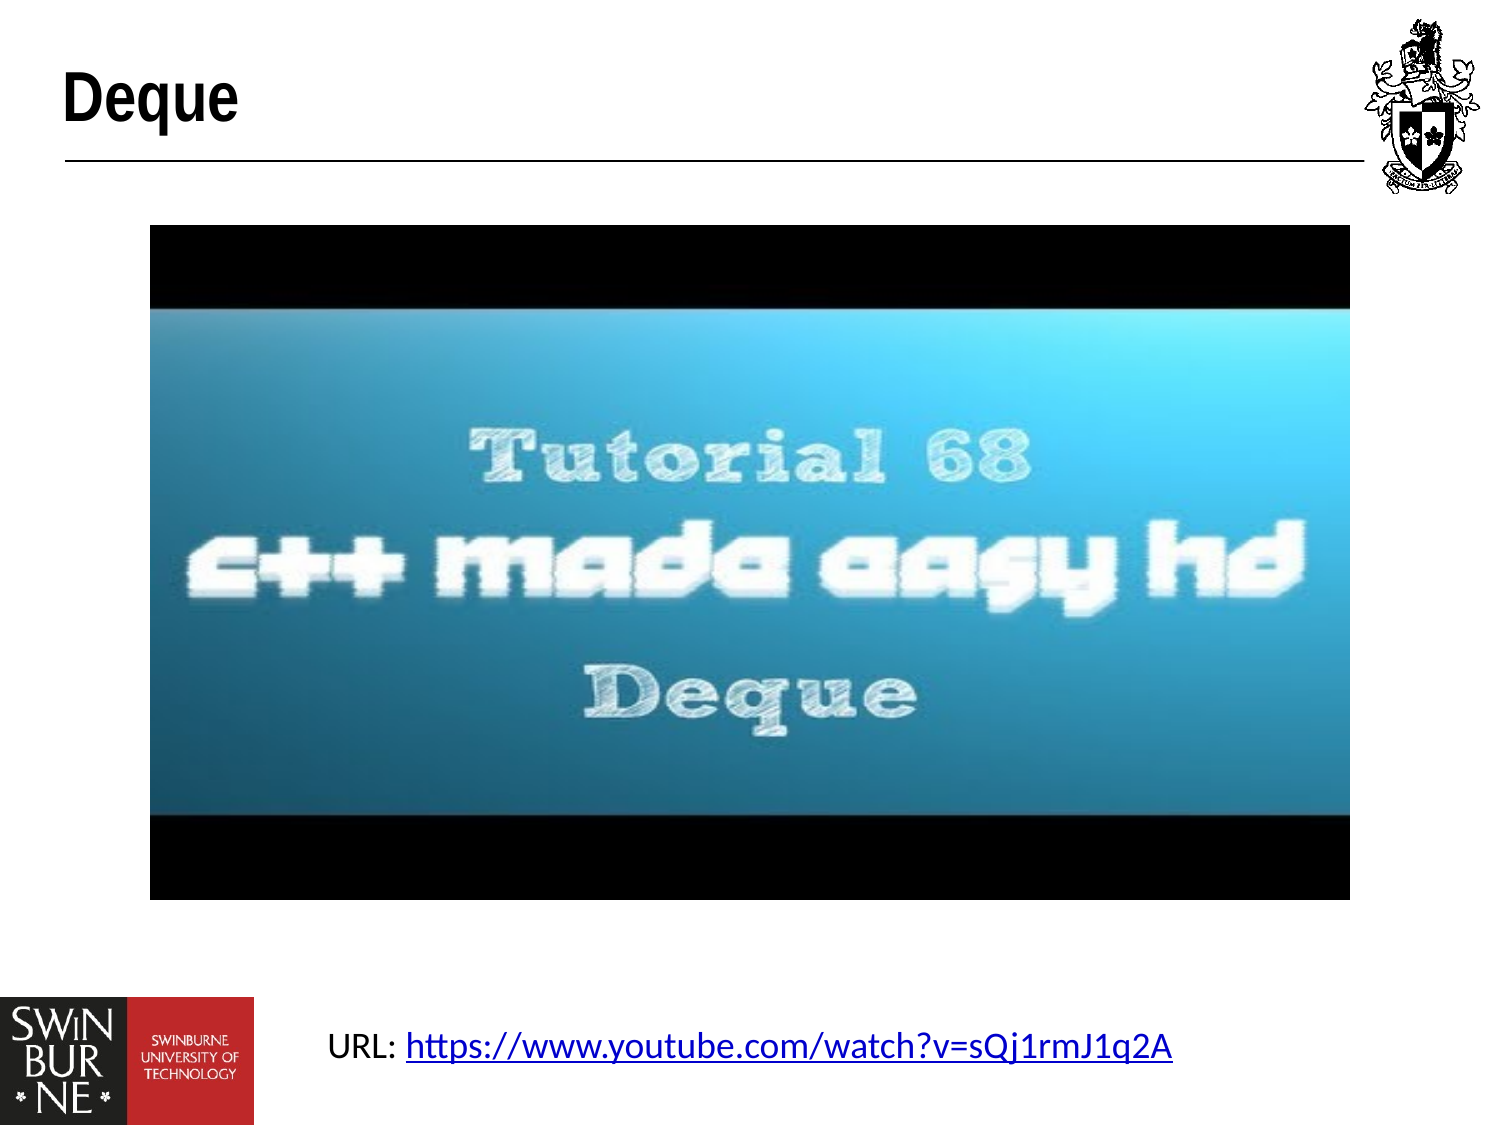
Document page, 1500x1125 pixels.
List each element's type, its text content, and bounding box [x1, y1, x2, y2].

title Deque [62, 51, 1345, 137]
picture [0, 997, 254, 1125]
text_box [149, 224, 1351, 901]
picture [1364, 19, 1481, 194]
text_box URL: https://www.youtube.com/watch?v=sQj1rmJ1q2A [312, 1013, 1345, 1074]
